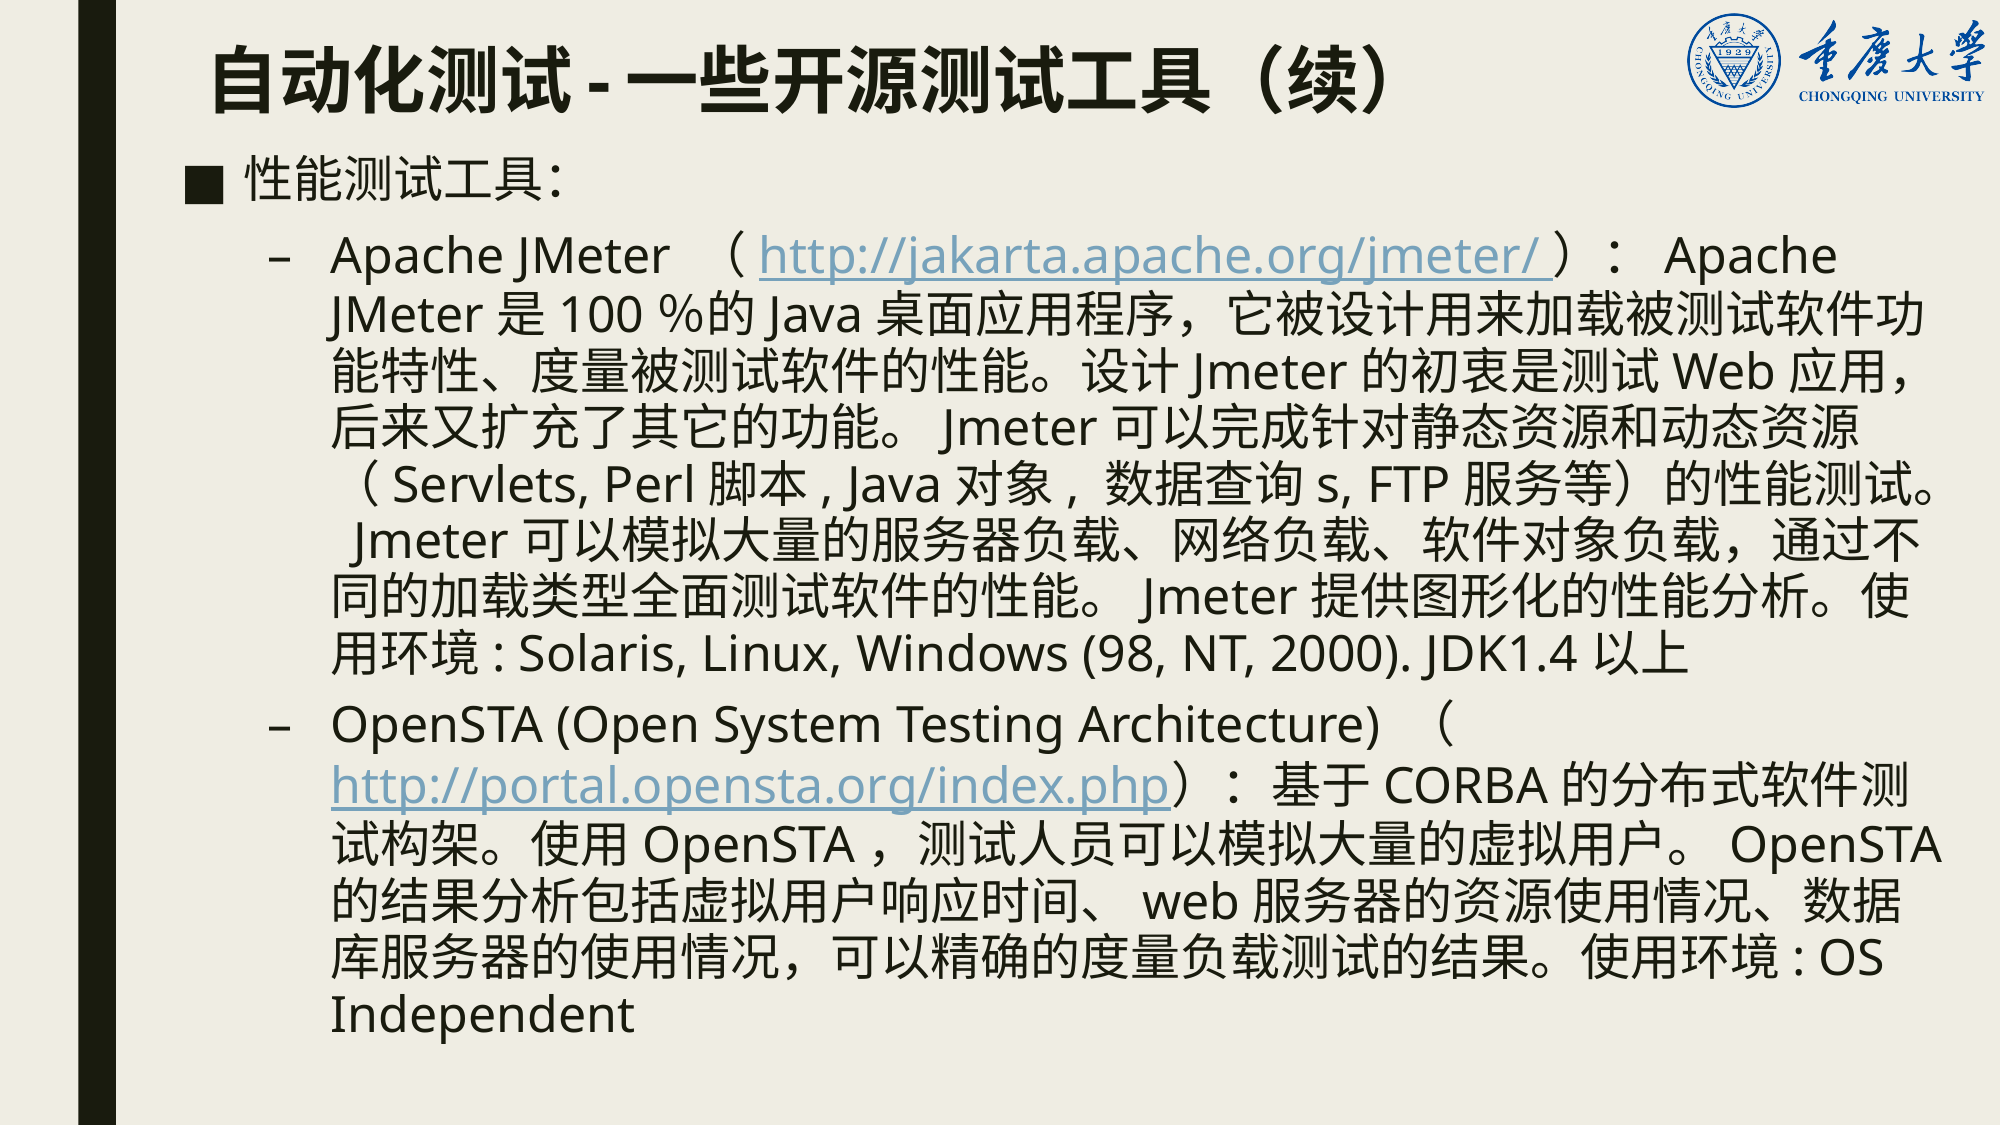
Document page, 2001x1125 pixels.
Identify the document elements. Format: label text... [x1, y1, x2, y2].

title 自动化测试-一些开源测试工具（续） [190, 37, 1766, 132]
picture [1687, 13, 1985, 108]
list 性能测试工具： Apache JMeter （http://jakarta.apache.org/jmeter/ ）：Apache JMeter是100％的Java桌面应用程序，它被设计用来加载被测试软件功能特性、度量被测试软件的性能。设计Jmeter的初衷是测试Web应用，后来又扩充了其它的功能。Jmeter可以完成针对静态资源和动态资源（Servlets, Perl脚本, Java对象, 数据查询s, FTP服务等）的性能测试。 Jmeter可以模拟大量的服务器负载、网络负载、软件对象负载，通过不同的加载类型全面测试软件的性能。Jmeter提供图形化的性能分析。使用环境: Solaris, Linux, Windows (98, NT, 2000). JDK1.4以上 OpenSTA (Open System Testing Architecture) （http://portal.opensta.org/index.php）：基于CORBA的分布式软件测试构架。使用OpenSTA，测试人员可以模拟大量的虚拟用户。OpenSTA的结果分析包括虚拟用户响应时间、web服务器的资源使用情况、数据库服务器的使用情况，可以精确的度量负载测试的结果。使用环境: OS Independent [165, 145, 1967, 1066]
